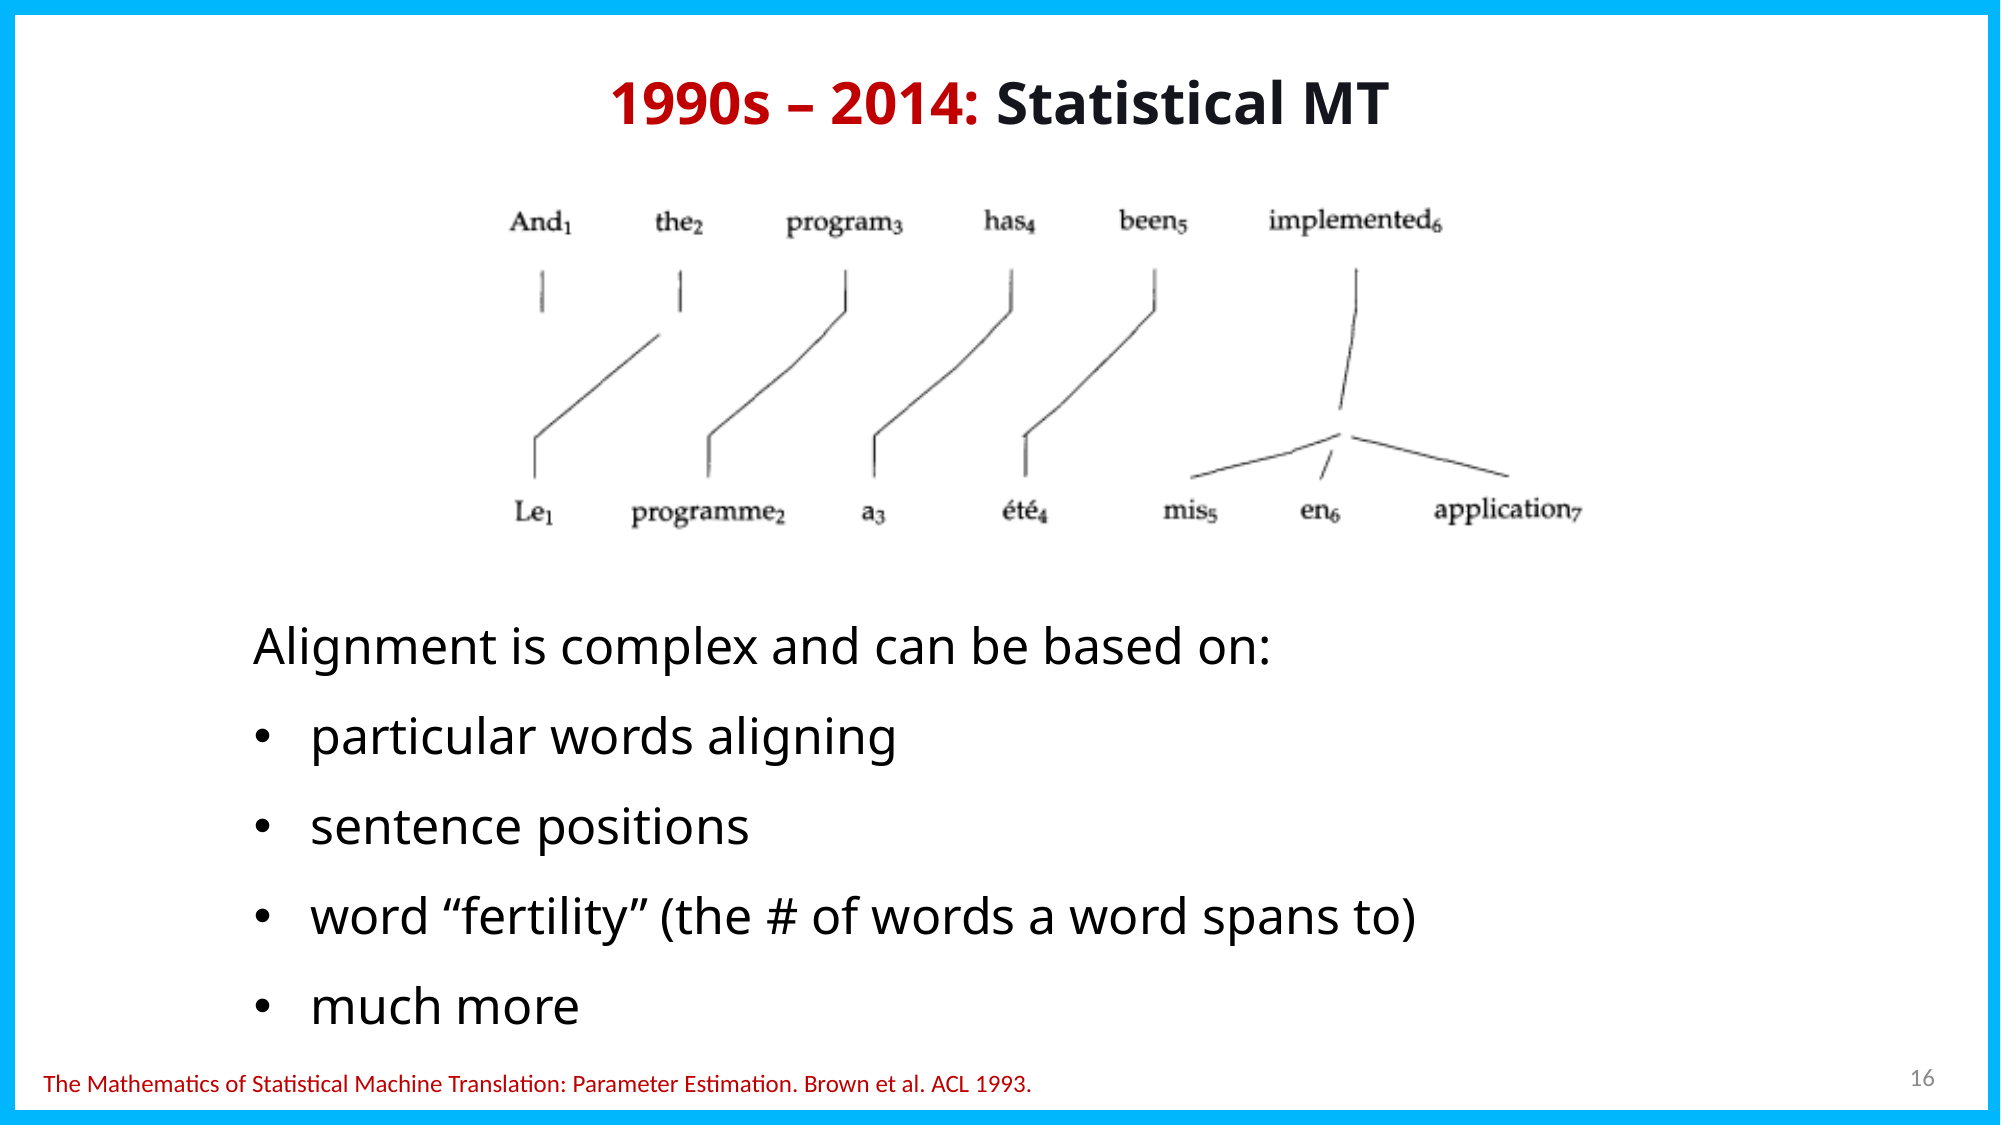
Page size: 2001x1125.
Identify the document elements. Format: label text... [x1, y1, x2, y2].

text_box 1990s – 2014: Statistical MT [343, 44, 1656, 144]
text_box Alignment is complex and can be based on: particular words aligning sentence positions word “fertility” (the # of words a word spans to) much more [239, 577, 1853, 1043]
text_box The Mathematics of Statistical Machine Translation: Parameter Estimation. Brown et al. ACL 1993. [28, 1060, 1124, 1106]
slide_number 16 [1500, 1046, 1951, 1106]
picture [478, 187, 1614, 557]
